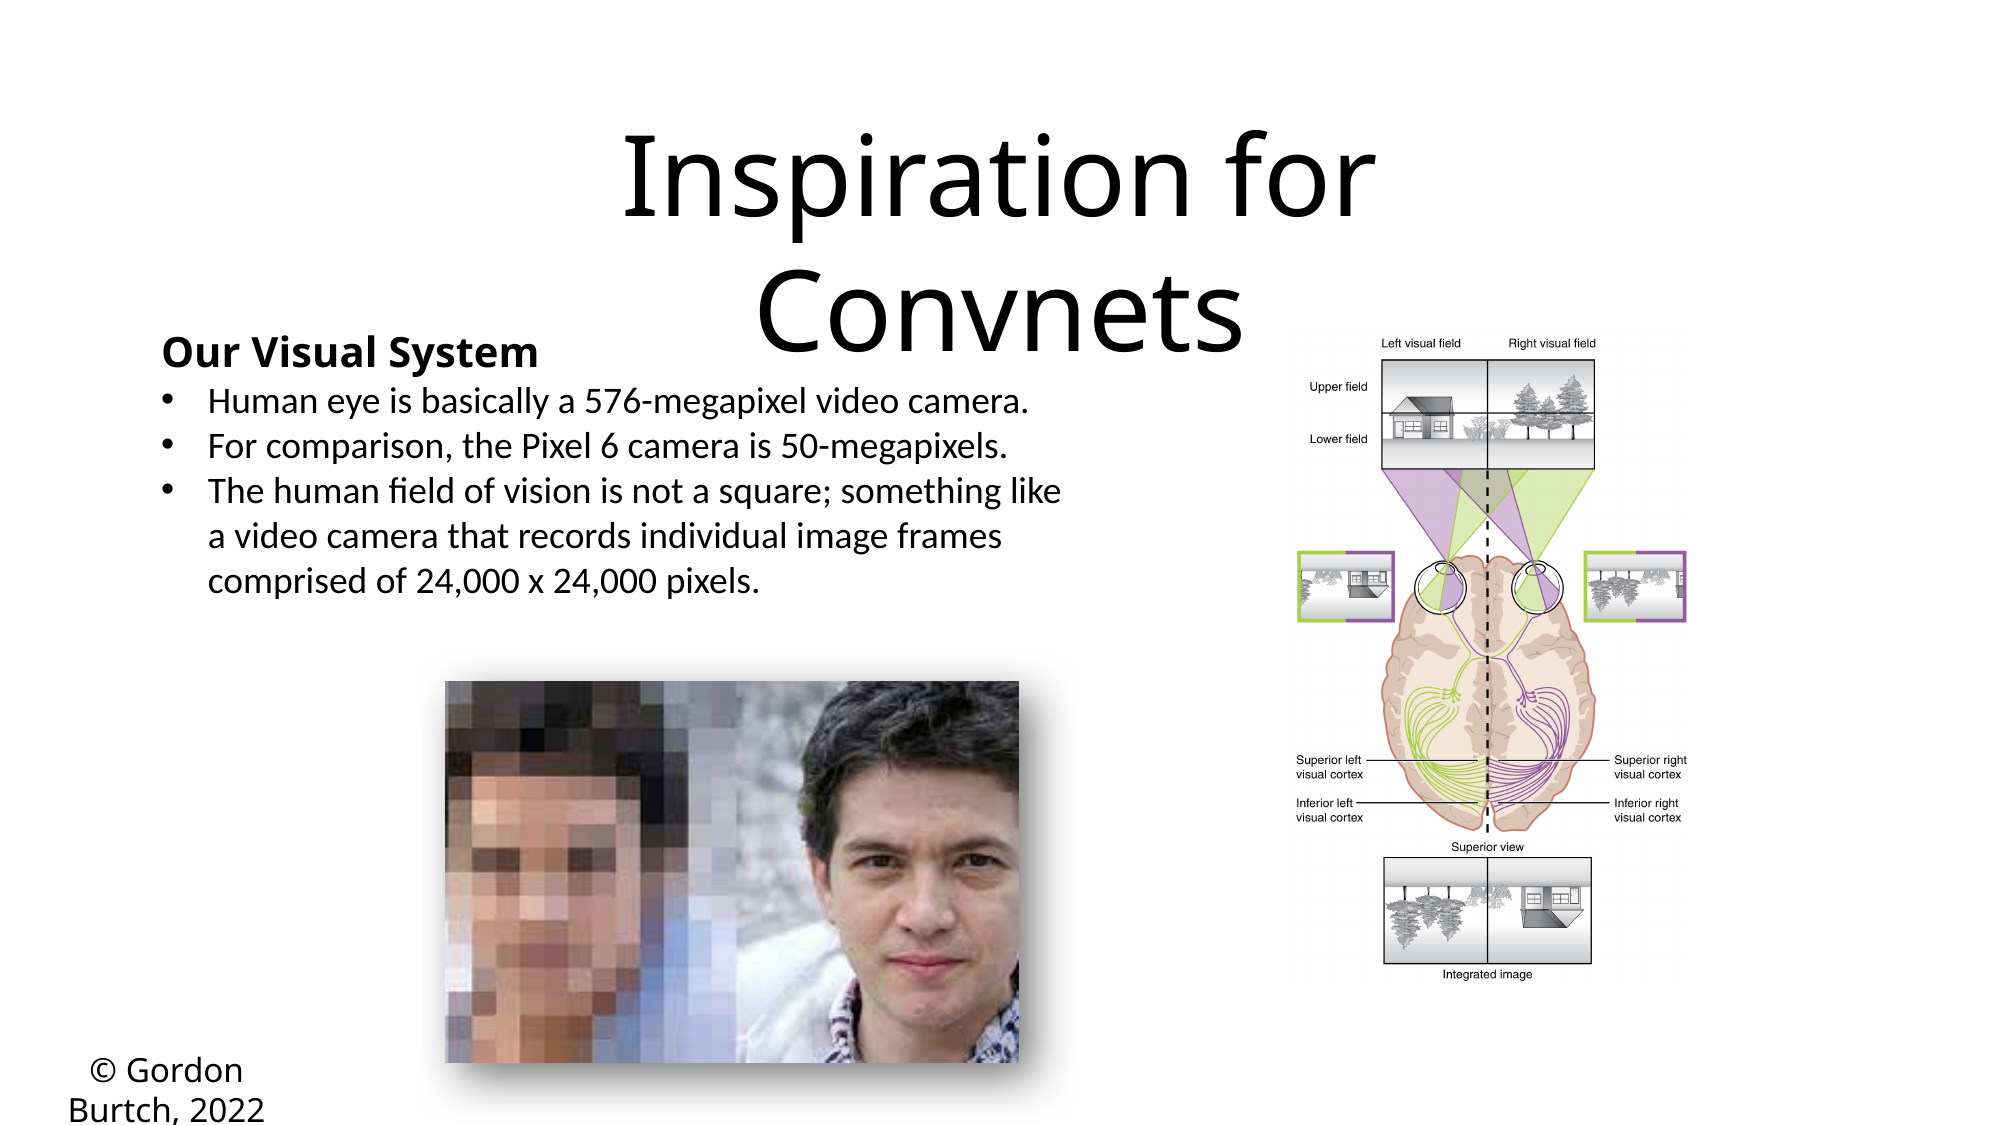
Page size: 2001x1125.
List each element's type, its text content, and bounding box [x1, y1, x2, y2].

text_box Our Visual System Human eye is basically a 576-megapixel video camera. For comparison, the Pixel 6 camera is 50-megapixels. The human field of vision is not a square; something like a video camera that records individual image frames comprised of 24,000 x 24,000 pixels. [146, 318, 1790, 609]
picture [1290, 331, 1689, 985]
text_box Inspiration for Convnets [470, 96, 1530, 318]
picture [445, 681, 1019, 1064]
